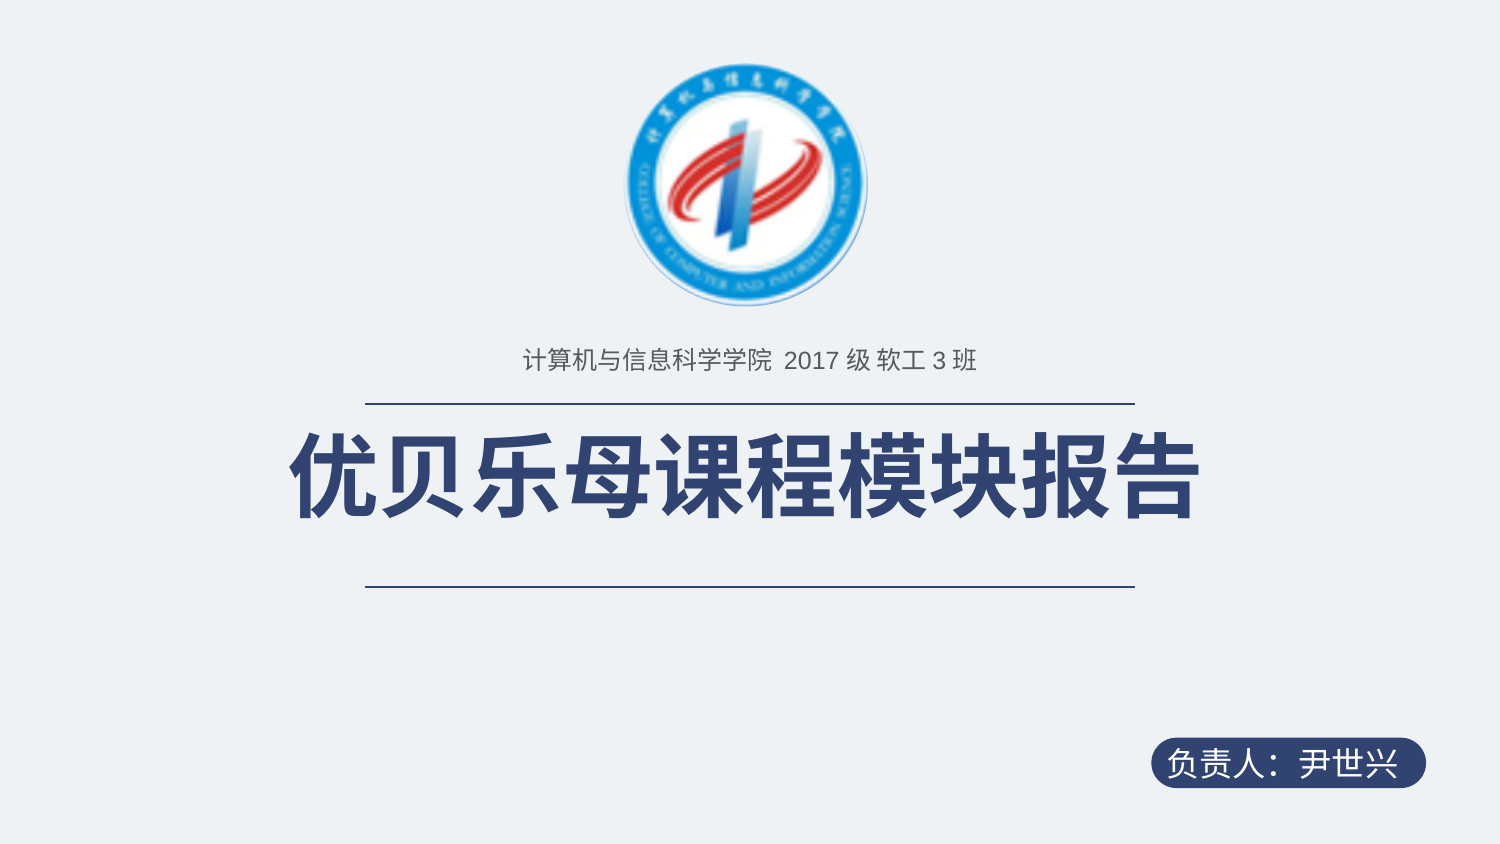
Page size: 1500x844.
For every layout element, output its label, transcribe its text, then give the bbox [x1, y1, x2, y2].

text_box 负责人：尹世兴 [1151, 735, 1426, 820]
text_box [364, 404, 1136, 587]
text_box 优贝乐母课程模块报告 [272, 411, 364, 537]
picture [623, 63, 868, 307]
text_box 计算机与信息科学学院 2017级 软工3班 [467, 336, 1033, 382]
text_box 优贝乐母课程模块报告 [1136, 411, 1220, 537]
